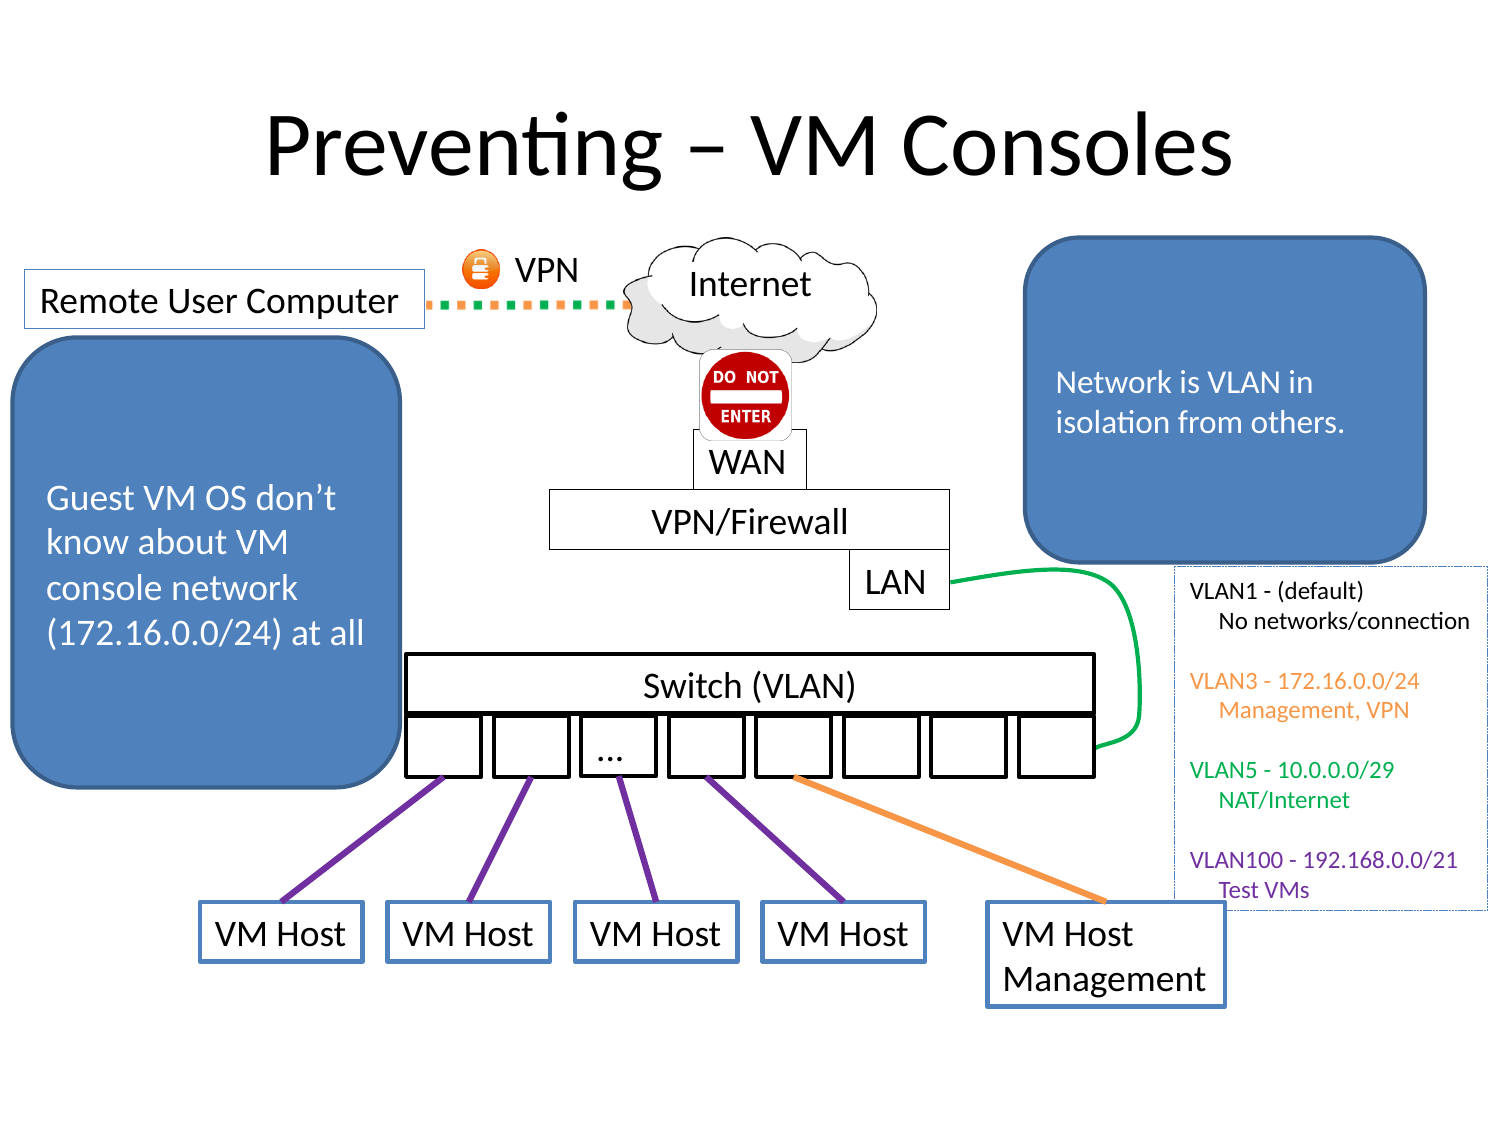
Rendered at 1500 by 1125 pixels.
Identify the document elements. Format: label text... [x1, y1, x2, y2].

text_box VM Host Management [985, 900, 1227, 1009]
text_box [712, 770, 838, 909]
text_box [887, 682, 1013, 996]
text_box [954, 568, 1141, 748]
picture [424, 299, 622, 311]
text_box VM Host [573, 900, 740, 964]
text_box Remote User Computer [24, 269, 425, 329]
text_box Guest VM OS don’t know about VM console network (172.16.0.0/24) at all [10, 335, 403, 790]
text_box VM Host [198, 900, 365, 964]
text_box VLAN1 - (default) No networks/connection VLAN3 - 172.16.0.0/24 Management, VPN VLAN5 - 10.0.0.0/29 NAT/Internet VLAN100 - 192.168.0.0/21 Test VMs [1174, 566, 1488, 911]
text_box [574, 820, 701, 859]
picture [462, 249, 501, 289]
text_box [405, 653, 1094, 778]
picture [699, 349, 792, 441]
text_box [549, 429, 951, 611]
text_box VPN [500, 237, 620, 298]
title Preventing – VM Consoles [75, 45, 1425, 233]
text_box VM Host [385, 900, 552, 964]
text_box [437, 807, 563, 871]
text_box VM Host [760, 900, 882, 964]
text_box Network is VLAN in isolation from others. [1022, 235, 1428, 565]
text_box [622, 237, 878, 363]
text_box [299, 757, 426, 921]
